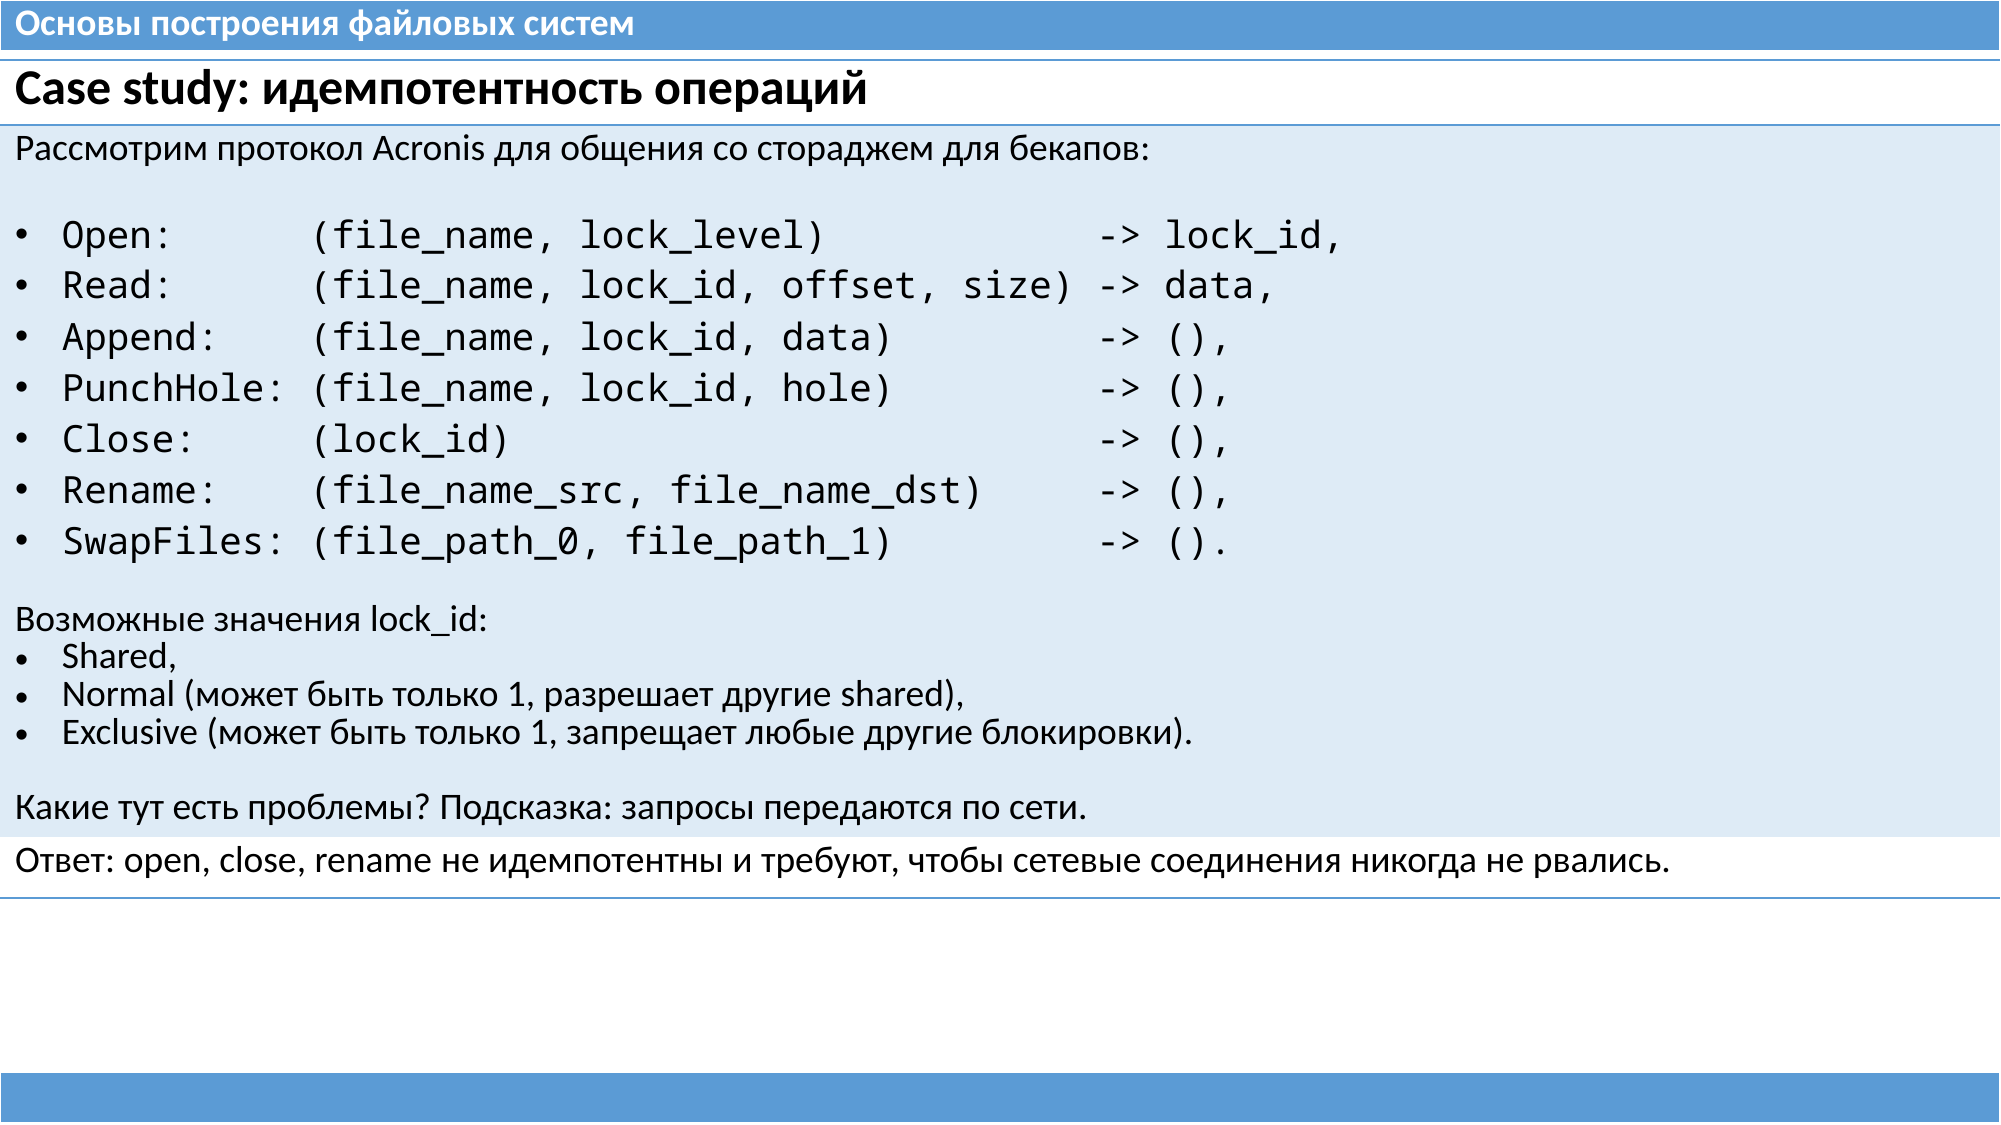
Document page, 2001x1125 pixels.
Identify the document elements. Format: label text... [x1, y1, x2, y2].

table_header Основы построения файловых систем [1, 1, 1999, 50]
table_cell Ответ: open, close, rename не идемпотентны и требуют, чтобы сетевые соединения никогда не рвались. [0, 837, 2000, 897]
table_header Case study: идемпотентность операций [0, 61, 2000, 124]
table_cell Рассмотрим протокол Acronis для общения со стораджем для бекапов: Open: (file_name, lock_level) -> lock_id, Read: (file_name, lock_id, offset, size) -> data, Append: (file_name, lock_id, data) -> (), PunchHole: (file_name, lock_id, hole) -> (), Close: (lock_id) -> (), Rename: (file_name_src, file_name_dst) -> (), SwapFiles: (file_path_0, file_path_1) -> (). Возможные значения lock_id: Shared, Normal (может быть только 1, разрешает другие shared), Exclusive (может быть только 1, запрещает любые другие блокировки). Какие тут есть проблемы? Подсказка: запросы передаются по сети. [0, 126, 2000, 837]
table_header [1, 1073, 1999, 1122]
